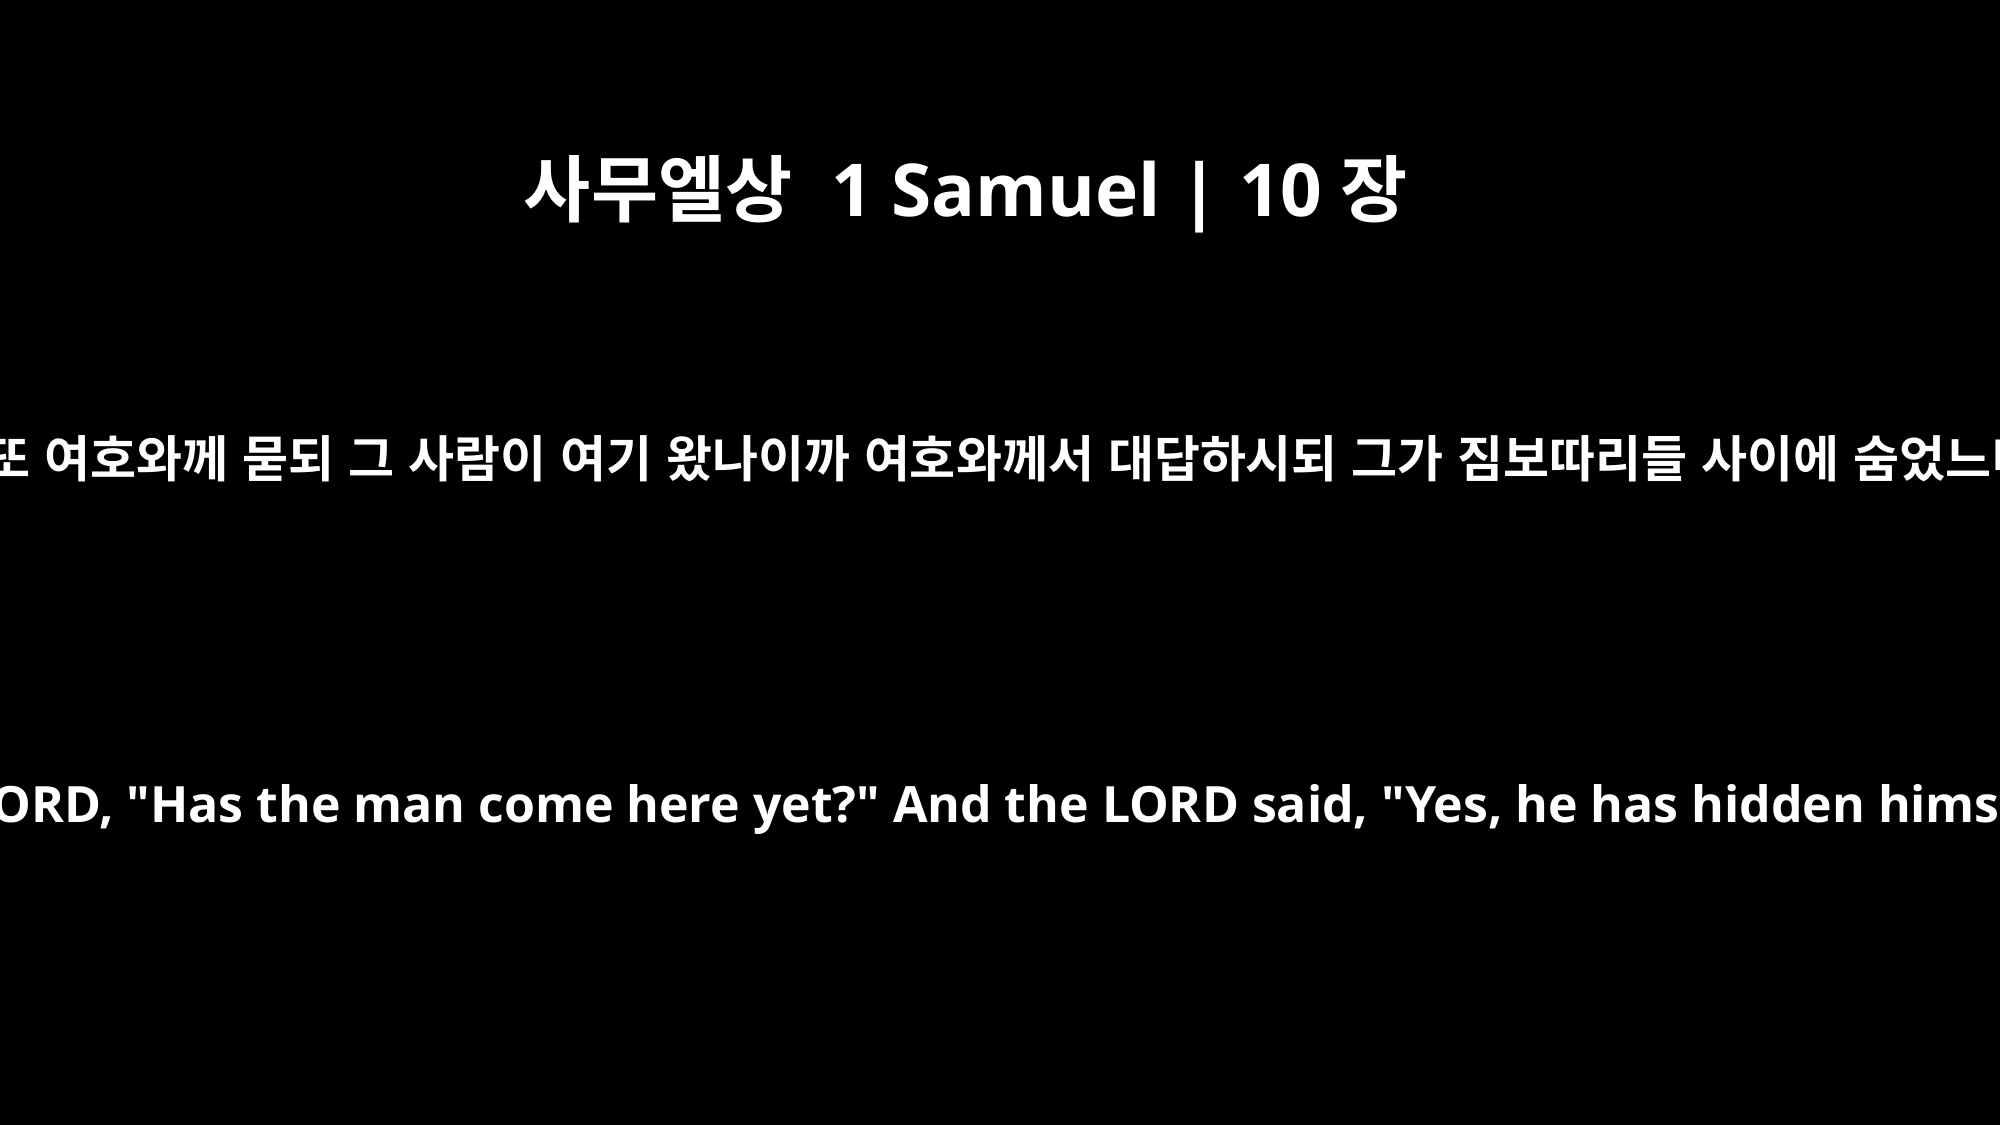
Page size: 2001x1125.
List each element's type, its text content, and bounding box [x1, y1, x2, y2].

text_box 22 그러므로 그들이 또 여호와께 묻되 그 사람이 여기 왔나이까 여호와께서 대답하시되 그가 짐보따리들 사이에 숨었느니라 하셨더라 [0, 359, 2000, 495]
text_box So they inquired further of the LORD, "Has the man come here yet?" And the LORD said, "Yes, he has hidden himself among the baggage." [0, 764, 2000, 840]
text_box 사무엘상 1 Samuel | 10장 [509, 136, 1423, 239]
